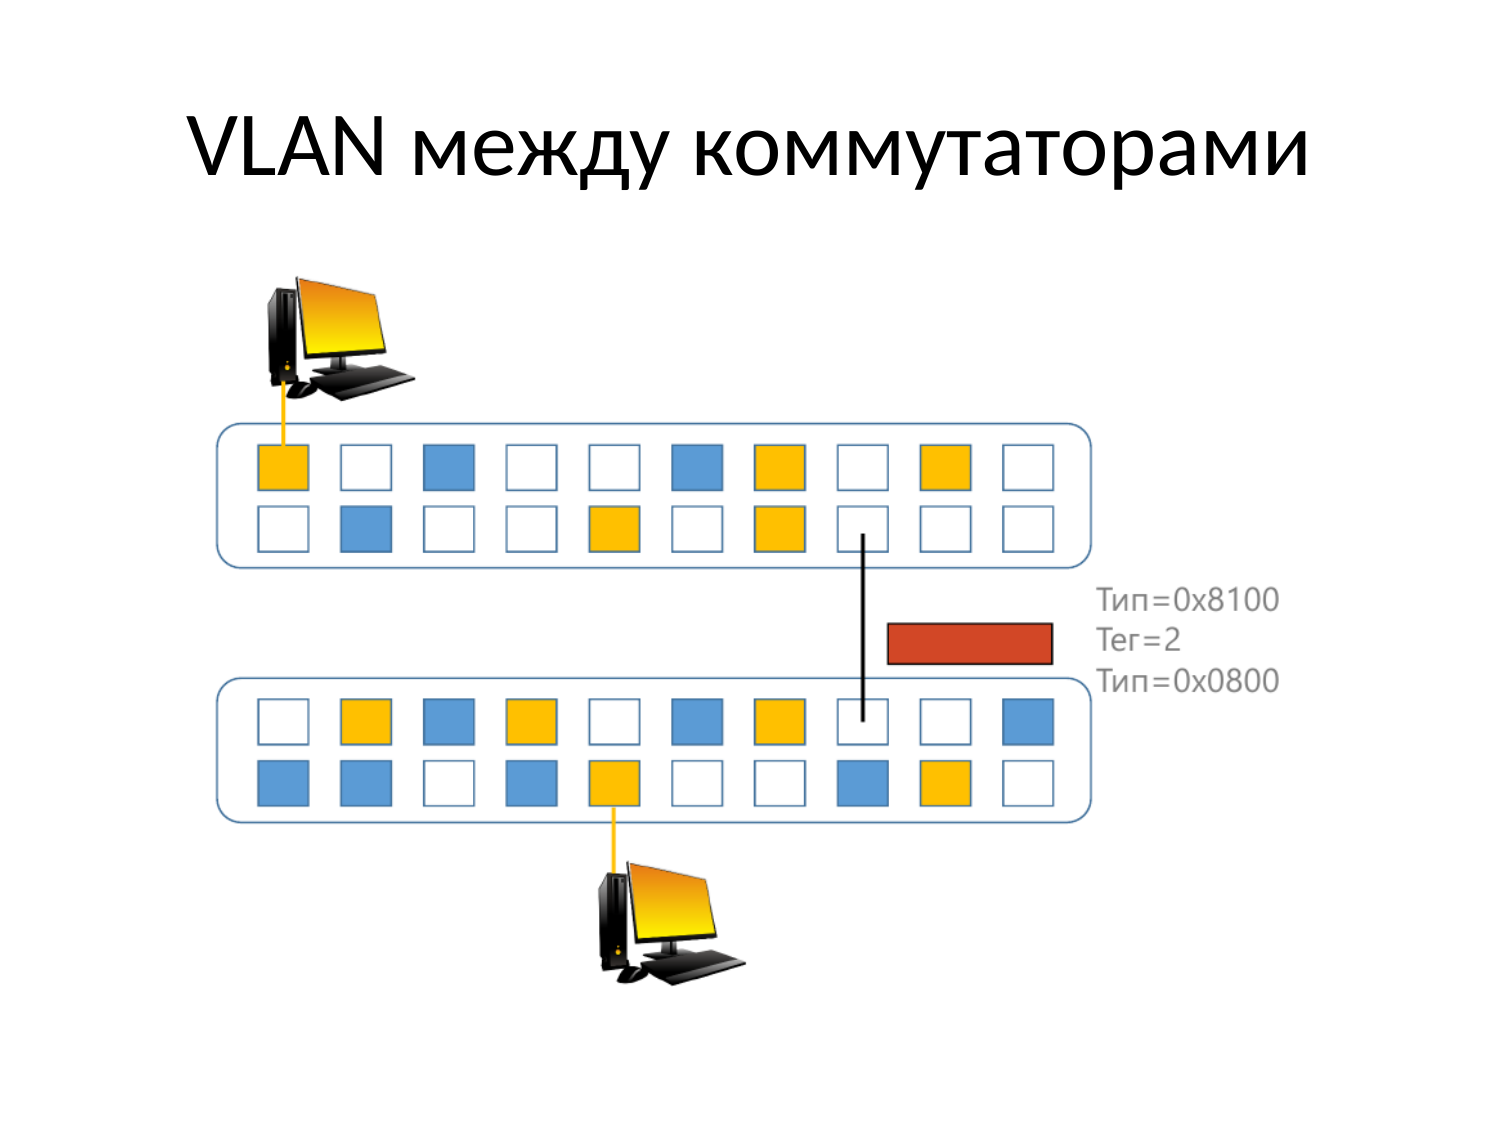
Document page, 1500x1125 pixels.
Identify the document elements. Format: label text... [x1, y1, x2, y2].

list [193, 262, 1307, 1006]
title VLAN между коммутаторами [75, 45, 1425, 233]
